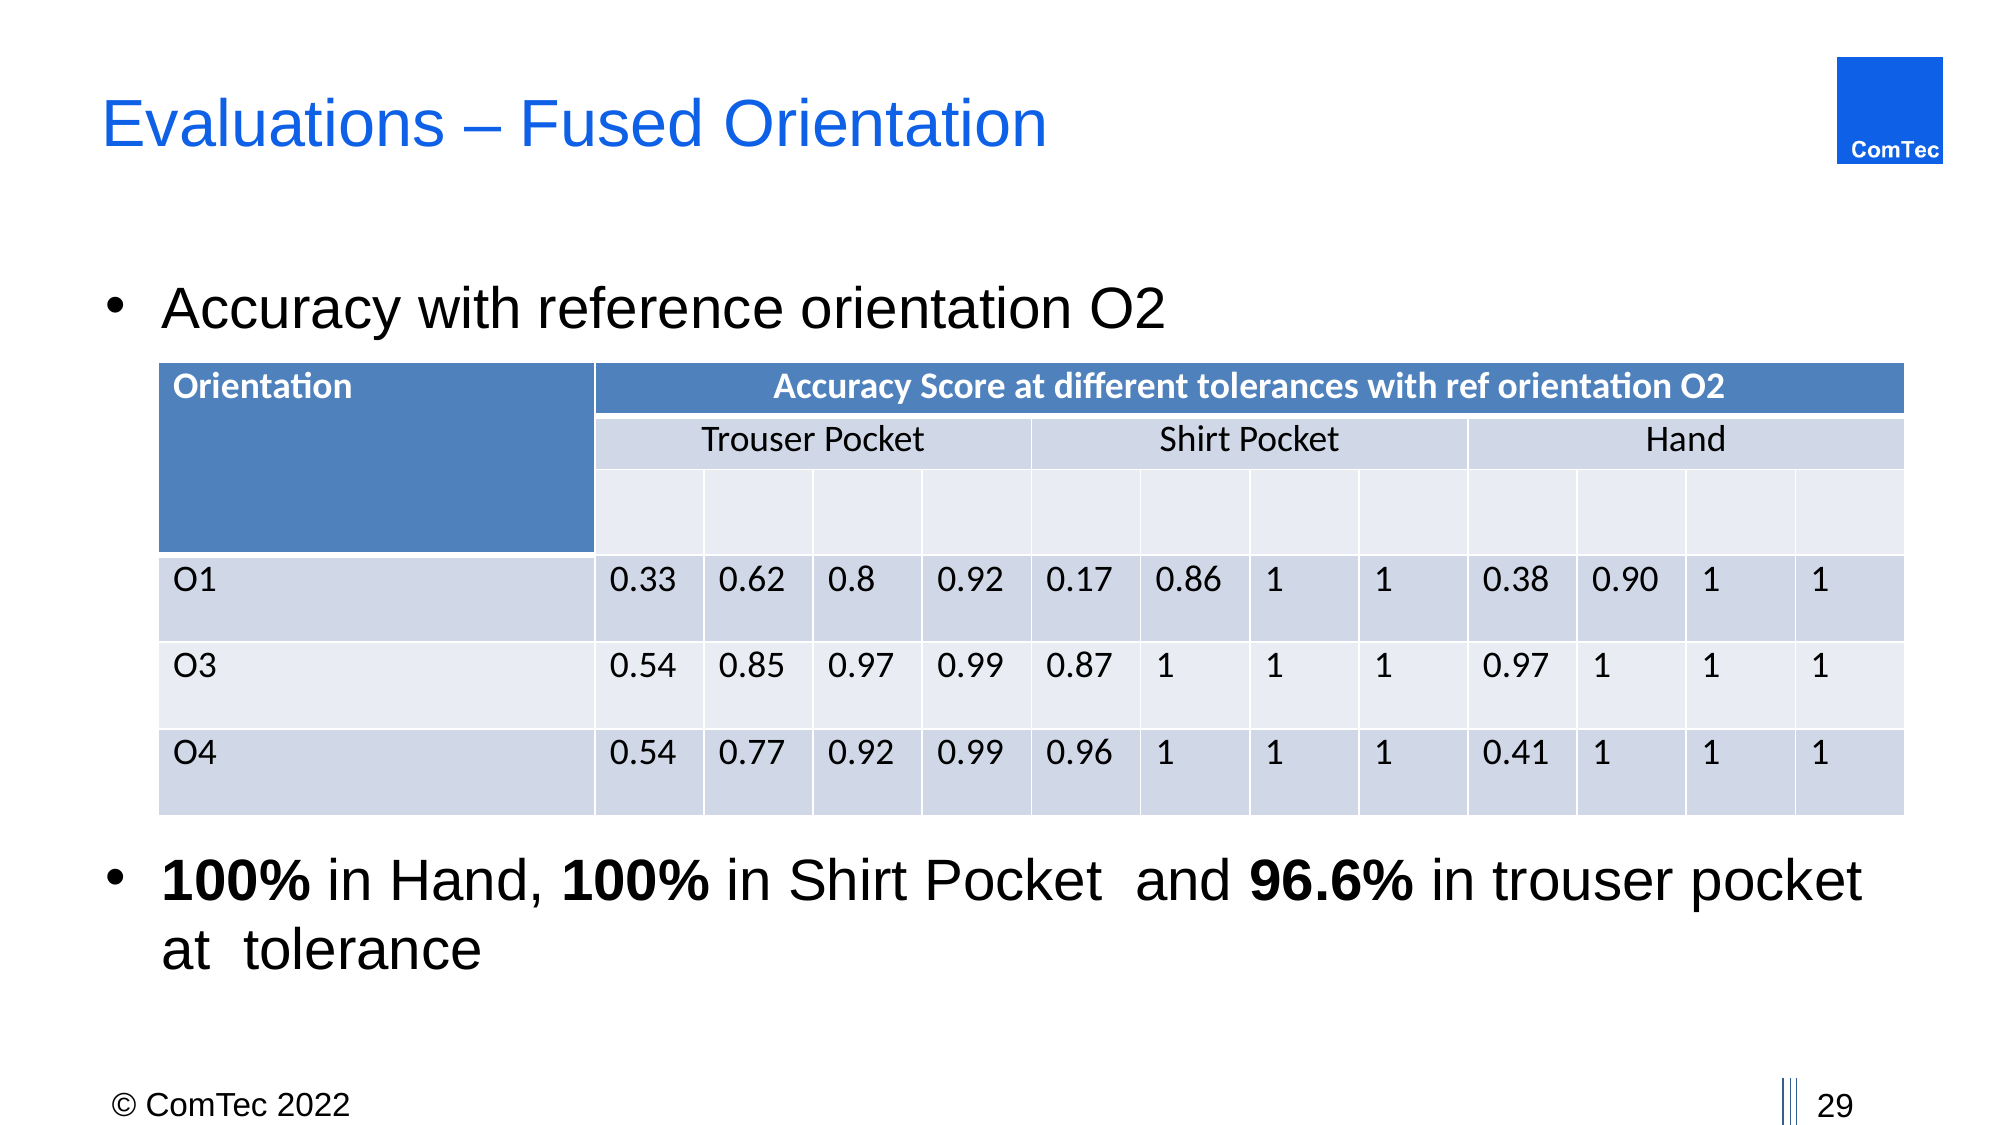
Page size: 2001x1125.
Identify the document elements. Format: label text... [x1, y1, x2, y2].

title Evaluations – Fused Orientation [86, 42, 1540, 197]
picture [1837, 57, 1943, 164]
